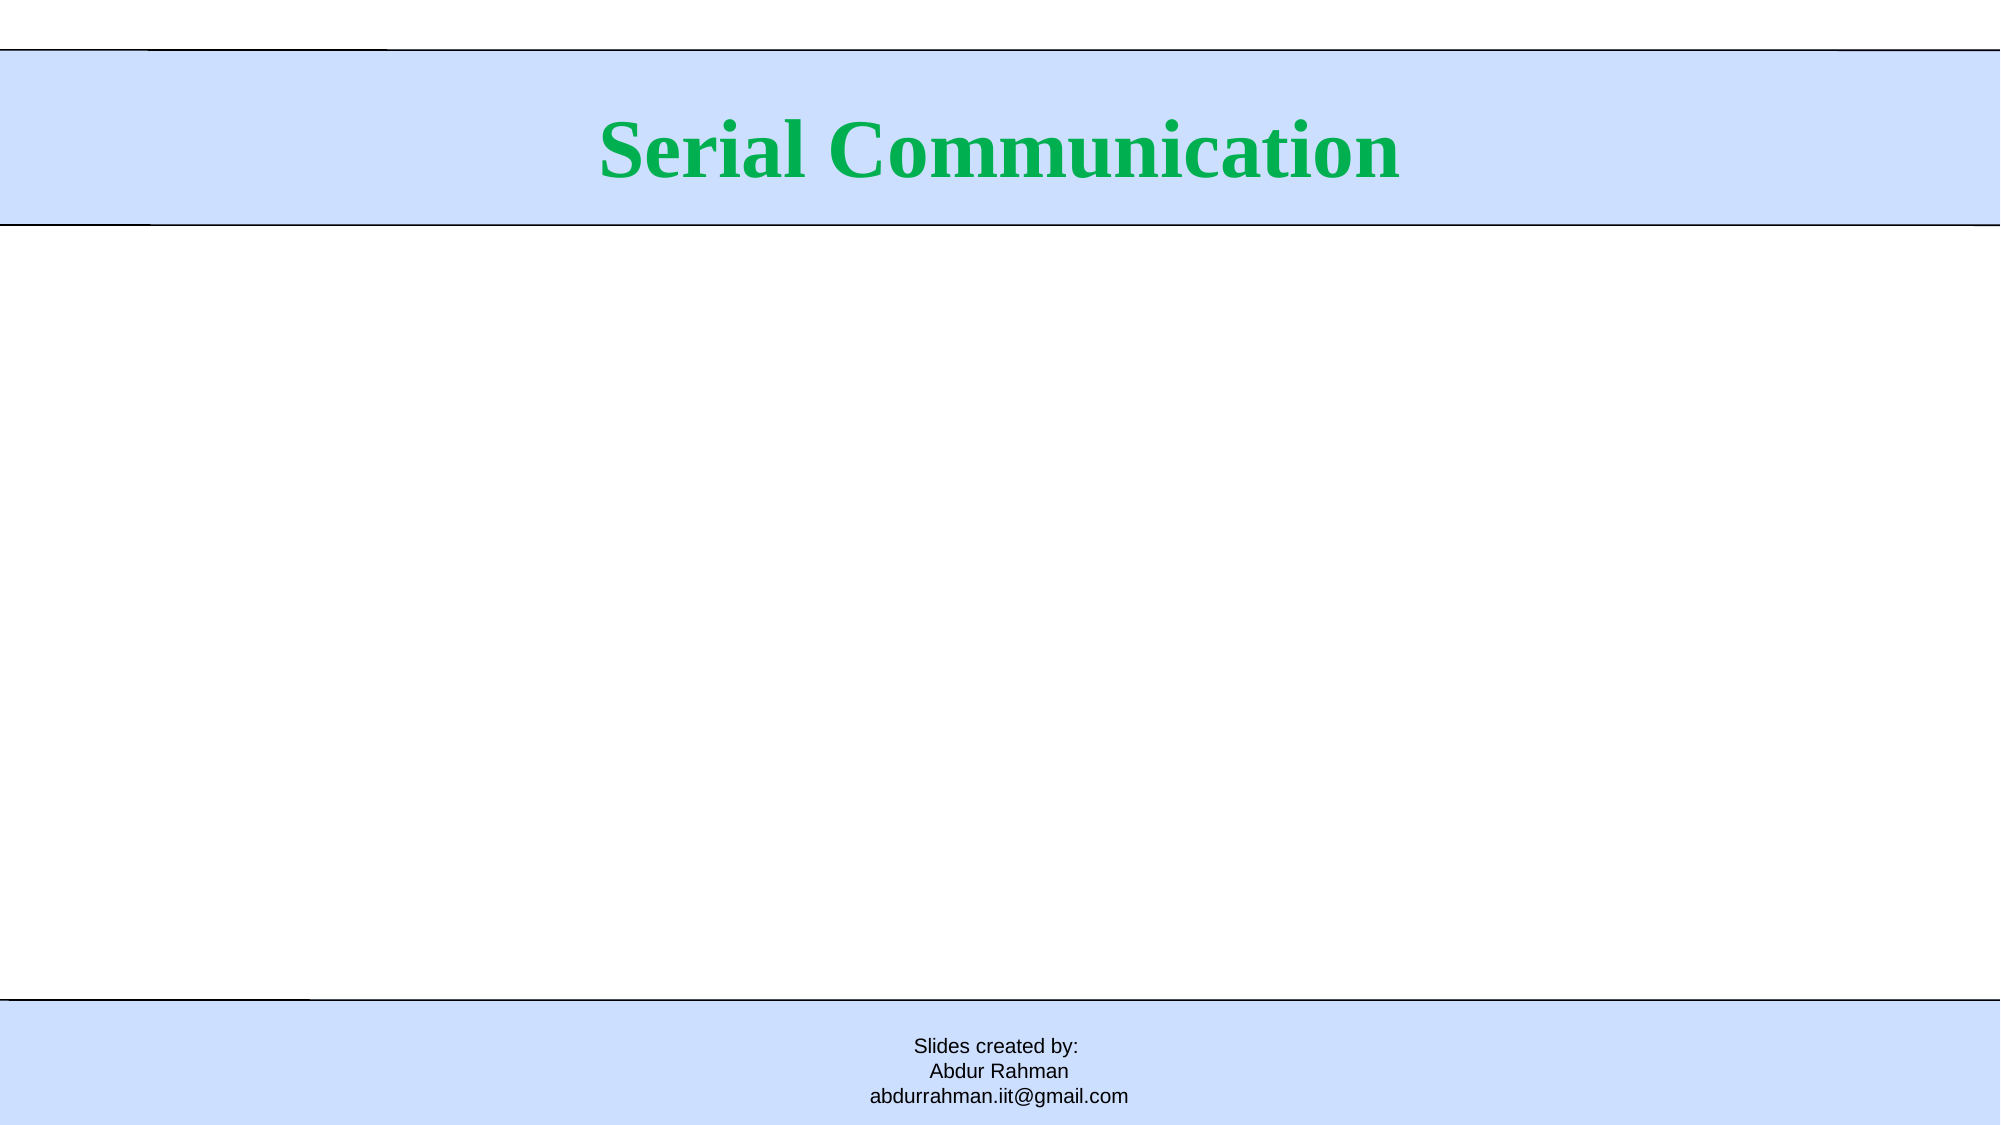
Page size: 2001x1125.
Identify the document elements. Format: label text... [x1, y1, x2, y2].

title Serial Communication [362, 50, 1638, 238]
footer Slides created by: Abdur Rahman abdurrahman.iit@gmail.com [683, 1025, 1316, 1125]
